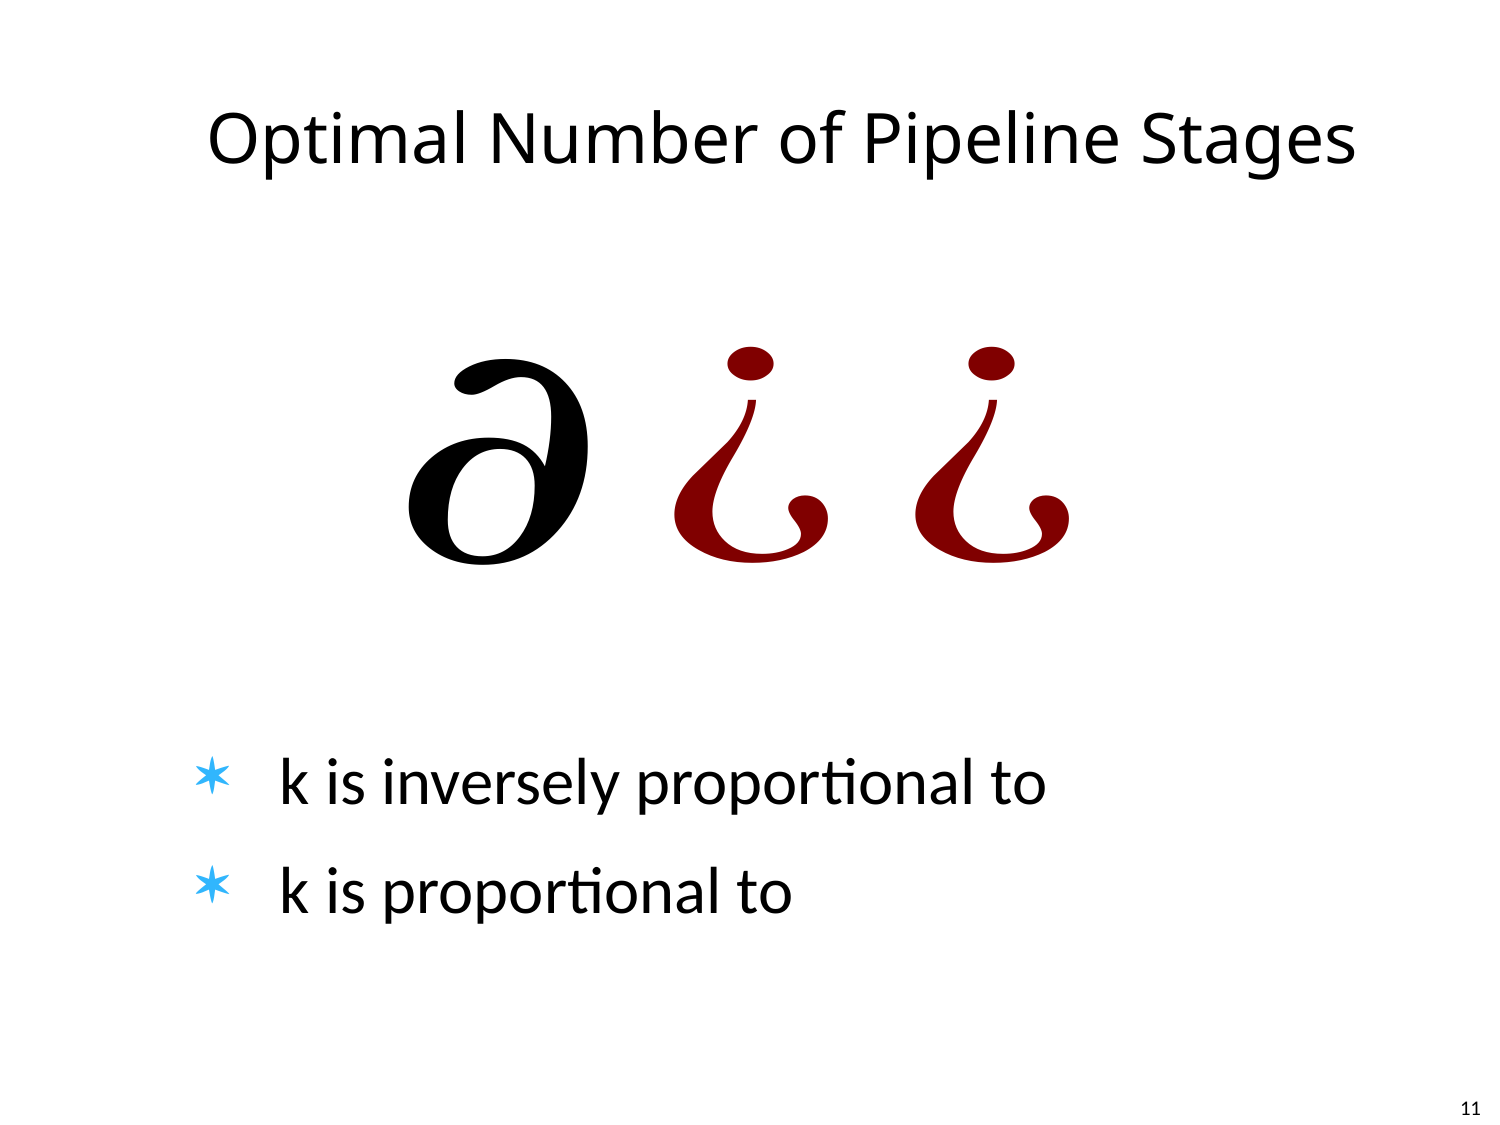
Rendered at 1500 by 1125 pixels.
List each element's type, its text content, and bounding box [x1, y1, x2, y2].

title Optimal Number of Pipeline Stages [174, 58, 1392, 213]
